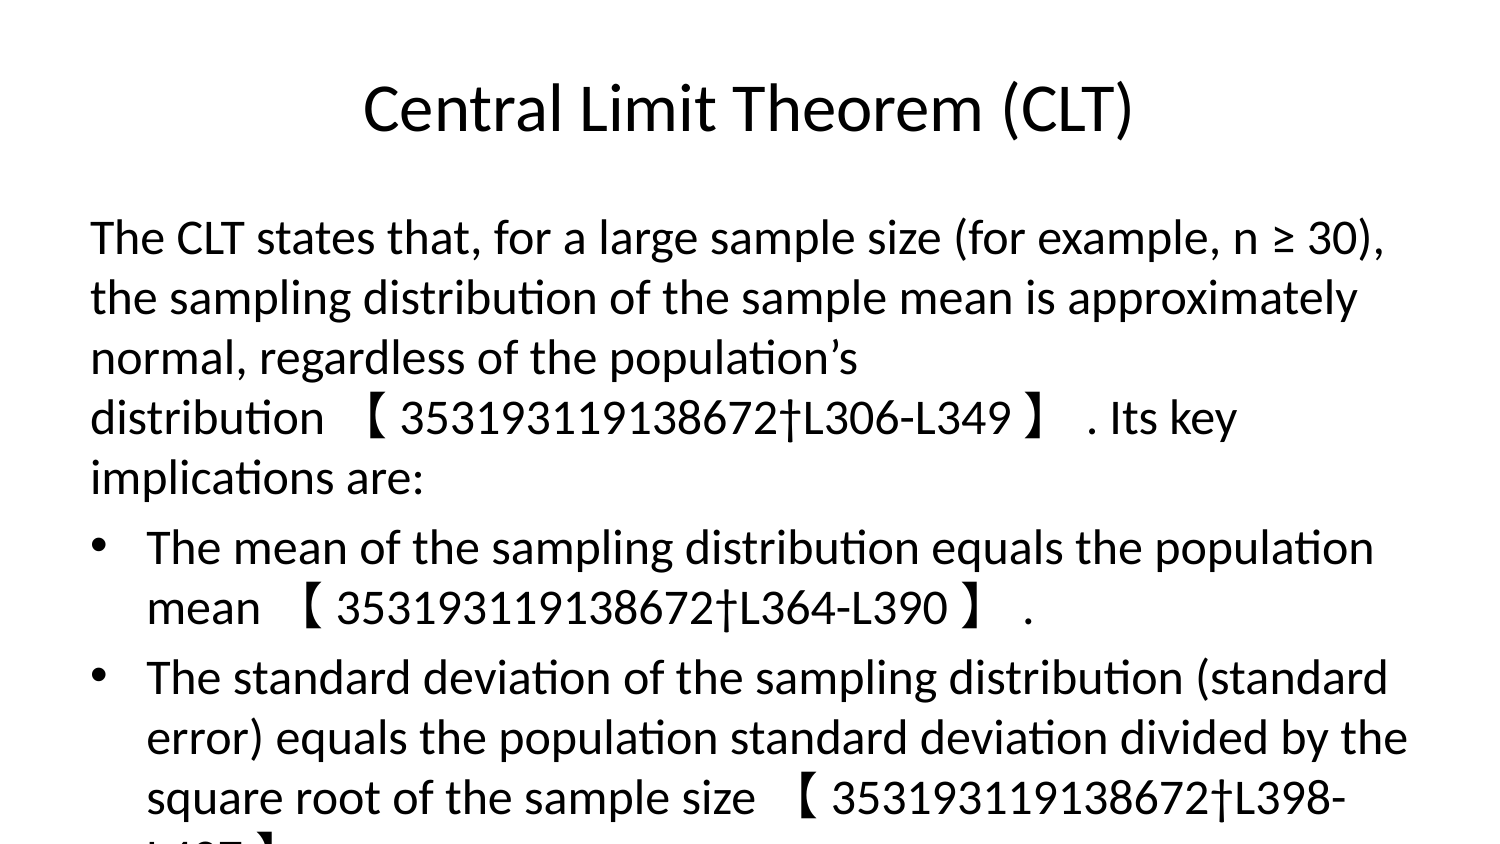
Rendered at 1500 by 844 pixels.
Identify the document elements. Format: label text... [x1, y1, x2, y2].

title Central Limit Theorem (CLT) [75, 33, 1425, 175]
list The CLT states that, for a large sample size (for example, n ≥ 30), the sampling distribution of the sample mean is approximately normal, regardless of the population’s distribution【353193119138672†L306-L349】. Its key implications are: The mean of the sampling distribution equals the population mean【353193119138672†L364-L390】. The standard deviation of the sampling distribution (standard error) equals the population standard deviation divided by the square root of the sample size【353193119138672†L398-L427】. As sample size increases, the sampling distribution becomes more concentrated around the mean, reducing variability【353193119138672†L398-L427】. [75, 196, 1425, 754]
